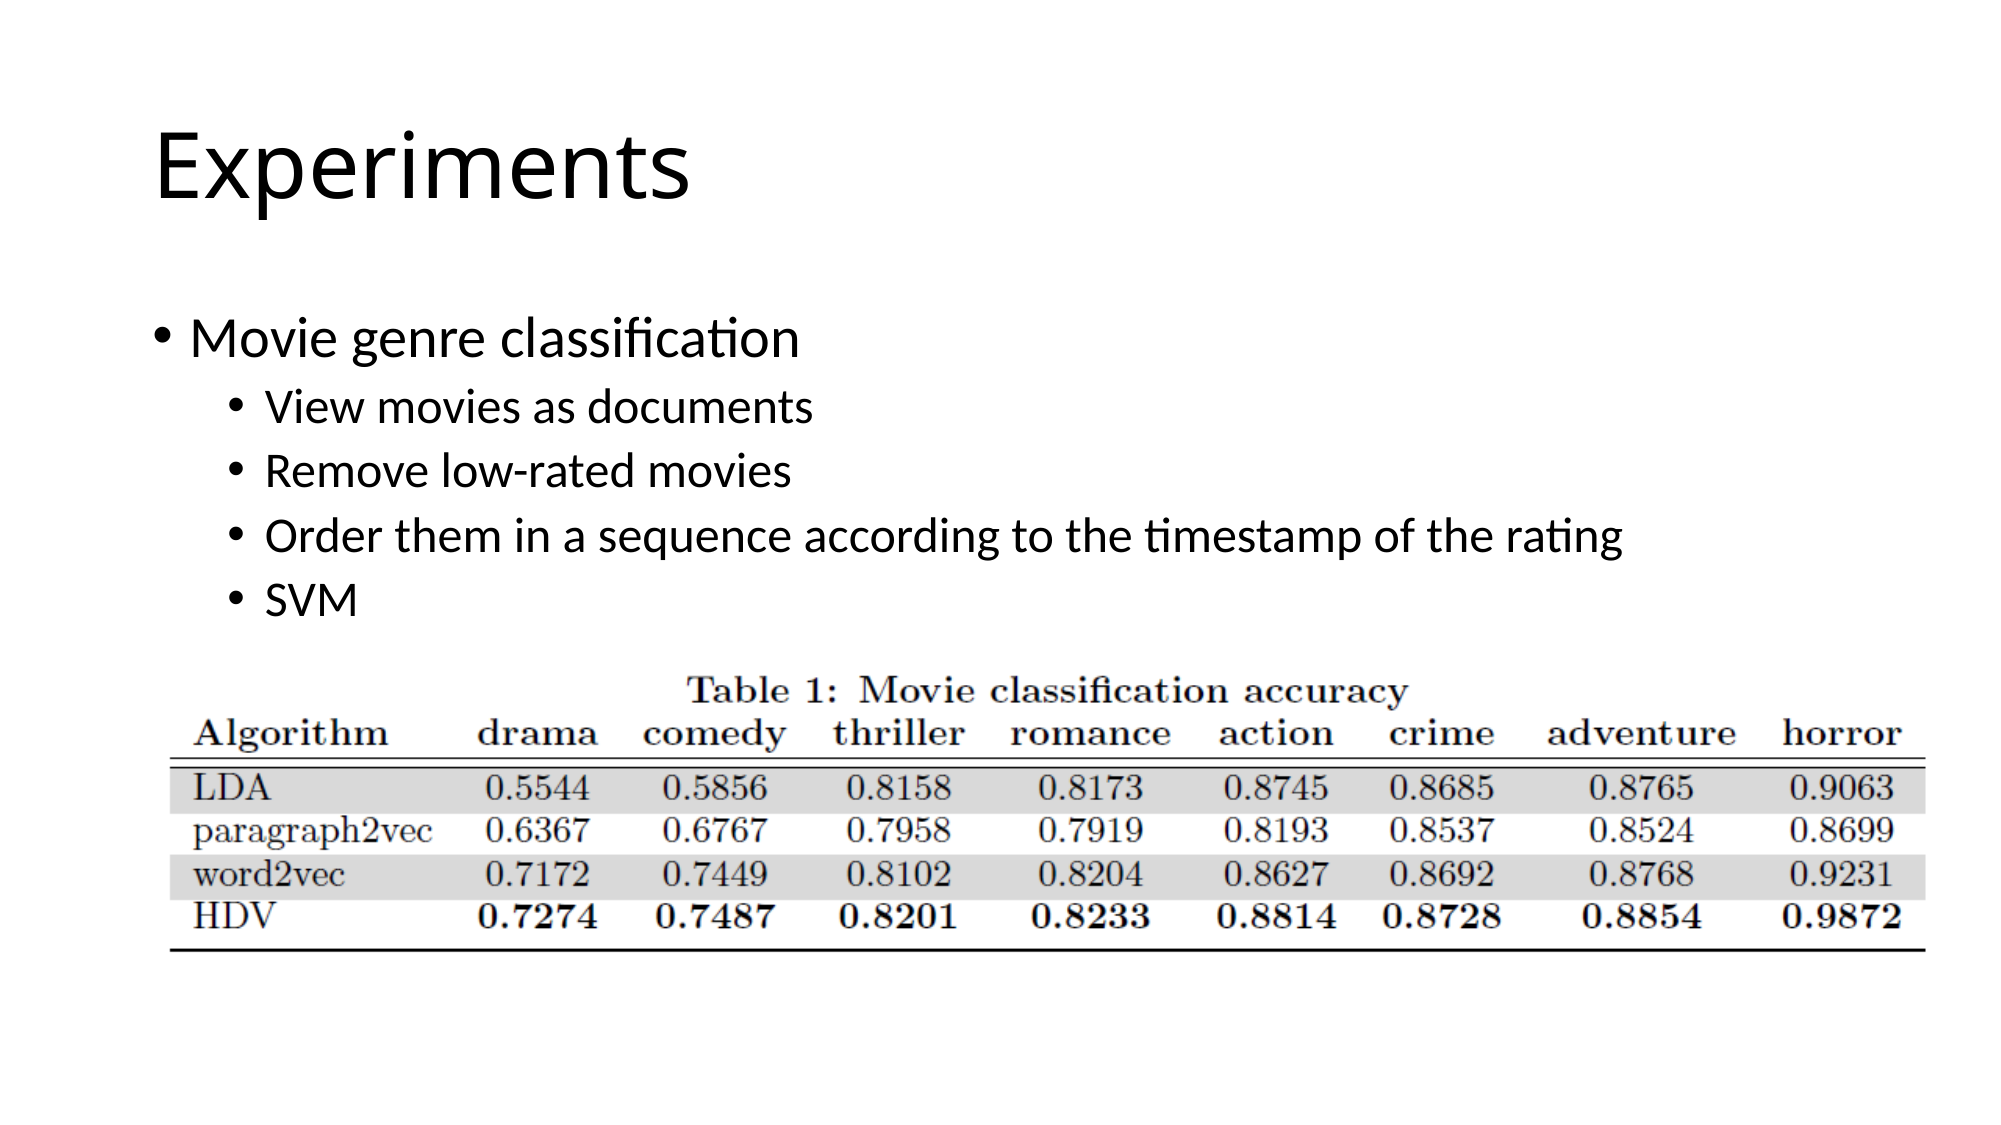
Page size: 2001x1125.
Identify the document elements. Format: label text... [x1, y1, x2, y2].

list Movie genre classification View movies as documents Remove low-rated movies Order them in a sequence according to the timestamp of the rating SVM [137, 299, 1863, 1014]
title Experiments [137, 59, 1863, 278]
picture [164, 637, 1968, 985]
